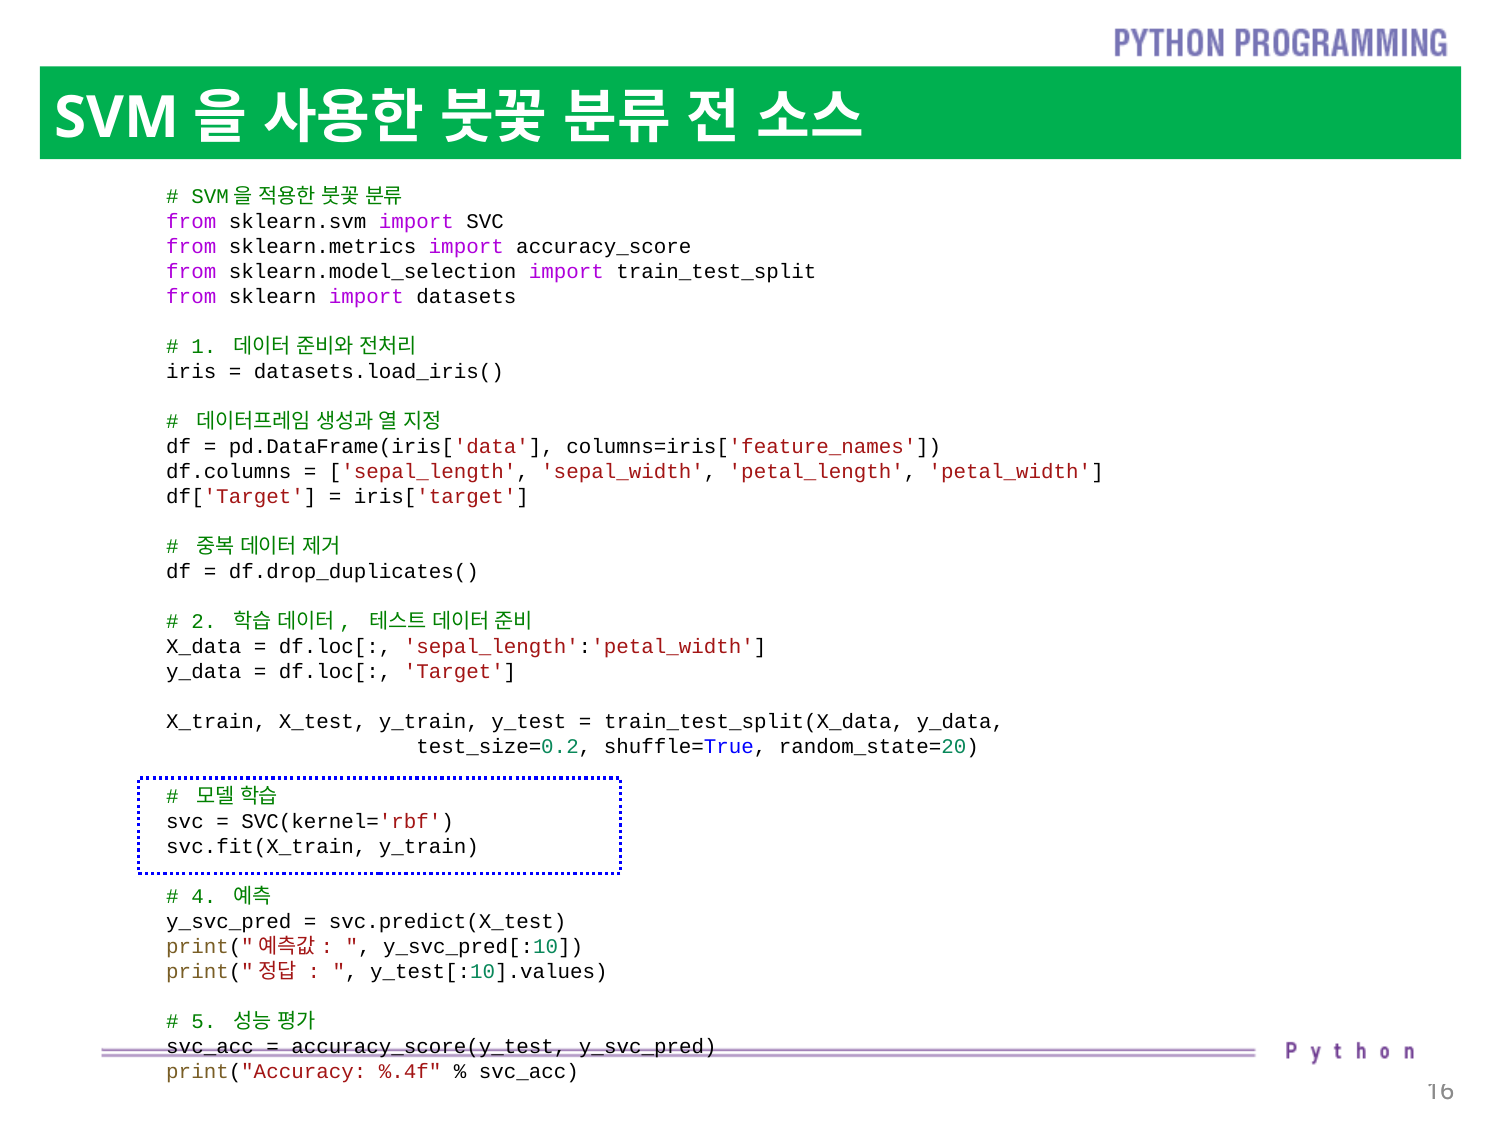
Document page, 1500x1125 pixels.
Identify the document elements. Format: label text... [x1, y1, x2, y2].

title SVM을 사용한 붓꽃 분류 전 소스 [39, 76, 1444, 152]
slide_number 16 [1119, 1071, 1470, 1112]
picture [1106, 13, 1462, 66]
text_box # SVM을 적용한 붓꽃 분류 from sklearn.svm import SVC from sklearn.metrics import accuracy_score from sklearn.model_selection import train_test_split from sklearn import datasets # 1. 데이터 준비와 전처리 iris = datasets.load_iris() # 데이터프레임 생성과 열 지정 df = pd.DataFrame(iris['data'], columns=iris['feature_names']) df.columns = ['sepal_length', 'sepal_width', 'petal_length', 'petal_width'] df['Target'] = iris['target'] # 중복 데이터 제거 df = df.drop_duplicates() # 2. 학습 데이터, 테스트 데이터 준비 X_data = df.loc[:, 'sepal_length':'petal_width'] y_data = df.loc[:, 'Target'] X_train, X_test, y_train, y_test = train_test_split(X_data, y_data, test_size=0.2, shuffle=True, random_state=20) # 모델 학습 svc = SVC(kernel='rbf') svc.fit(X_train, y_train) # 4. 예측 y_svc_pred = svc.predict(X_test) print("예측값: ", y_svc_pred[:10]) print("정답 : ", y_test[:10].values) # 5. 성능 평가 svc_acc = accuracy_score(y_test, y_svc_pred) print("Accuracy: %.4f" % svc_acc) [151, 175, 1398, 1090]
text_box [136, 776, 623, 876]
picture [18, 1020, 151, 1084]
picture [1398, 1020, 1483, 1084]
